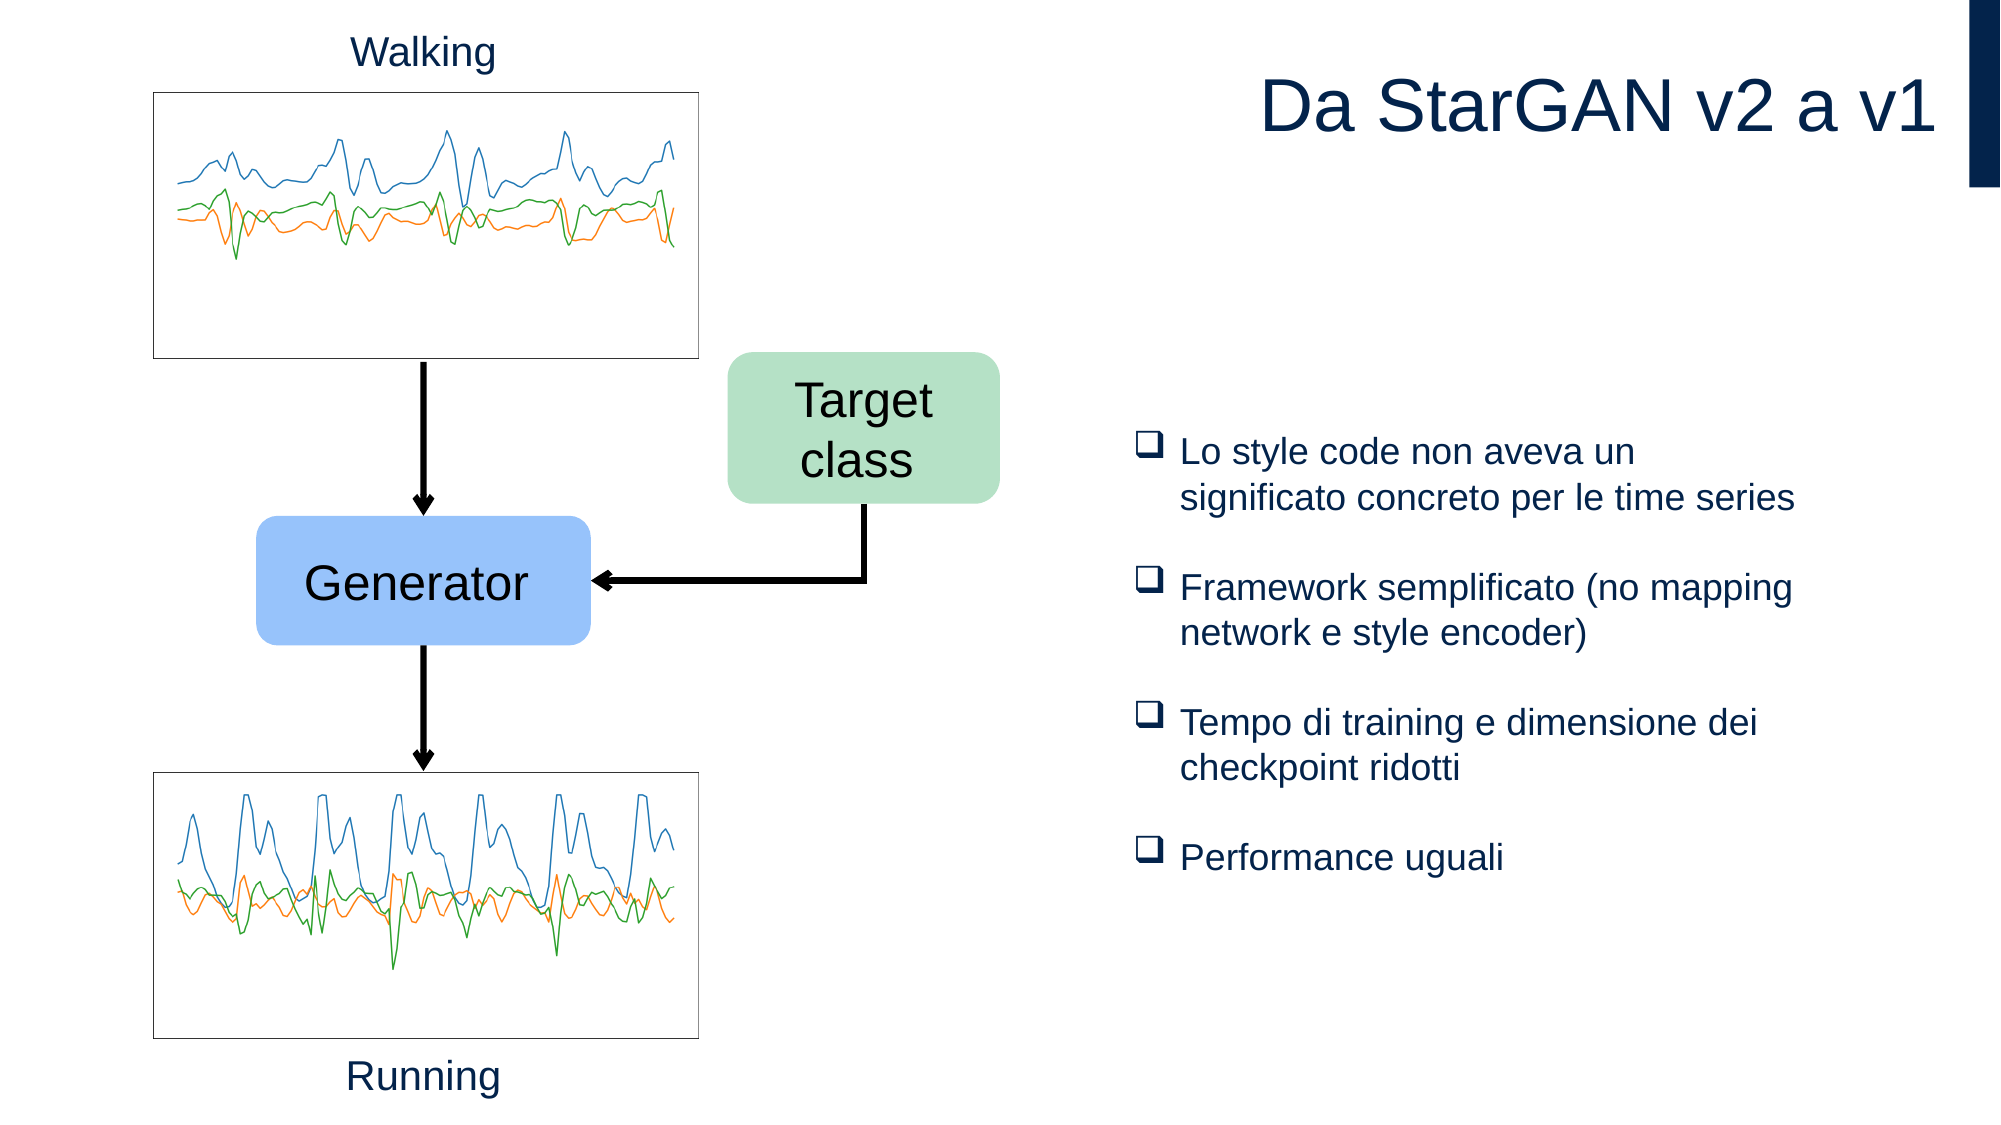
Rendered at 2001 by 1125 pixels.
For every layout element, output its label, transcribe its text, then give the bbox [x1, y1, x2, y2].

picture [148, 770, 699, 1042]
picture [148, 91, 699, 362]
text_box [688, 405, 766, 679]
text_box Running [330, 1042, 517, 1107]
text_box Walking [330, 17, 517, 83]
title Da StarGAN v2 a v1 [49, 0, 1954, 215]
text_box Lo style code non aveva un significato concreto per le time series Framework semplificato (no mapping network e style encoder) Tempo di training e dimensione dei checkpoint ridotti Performance uguali [1118, 420, 1819, 930]
